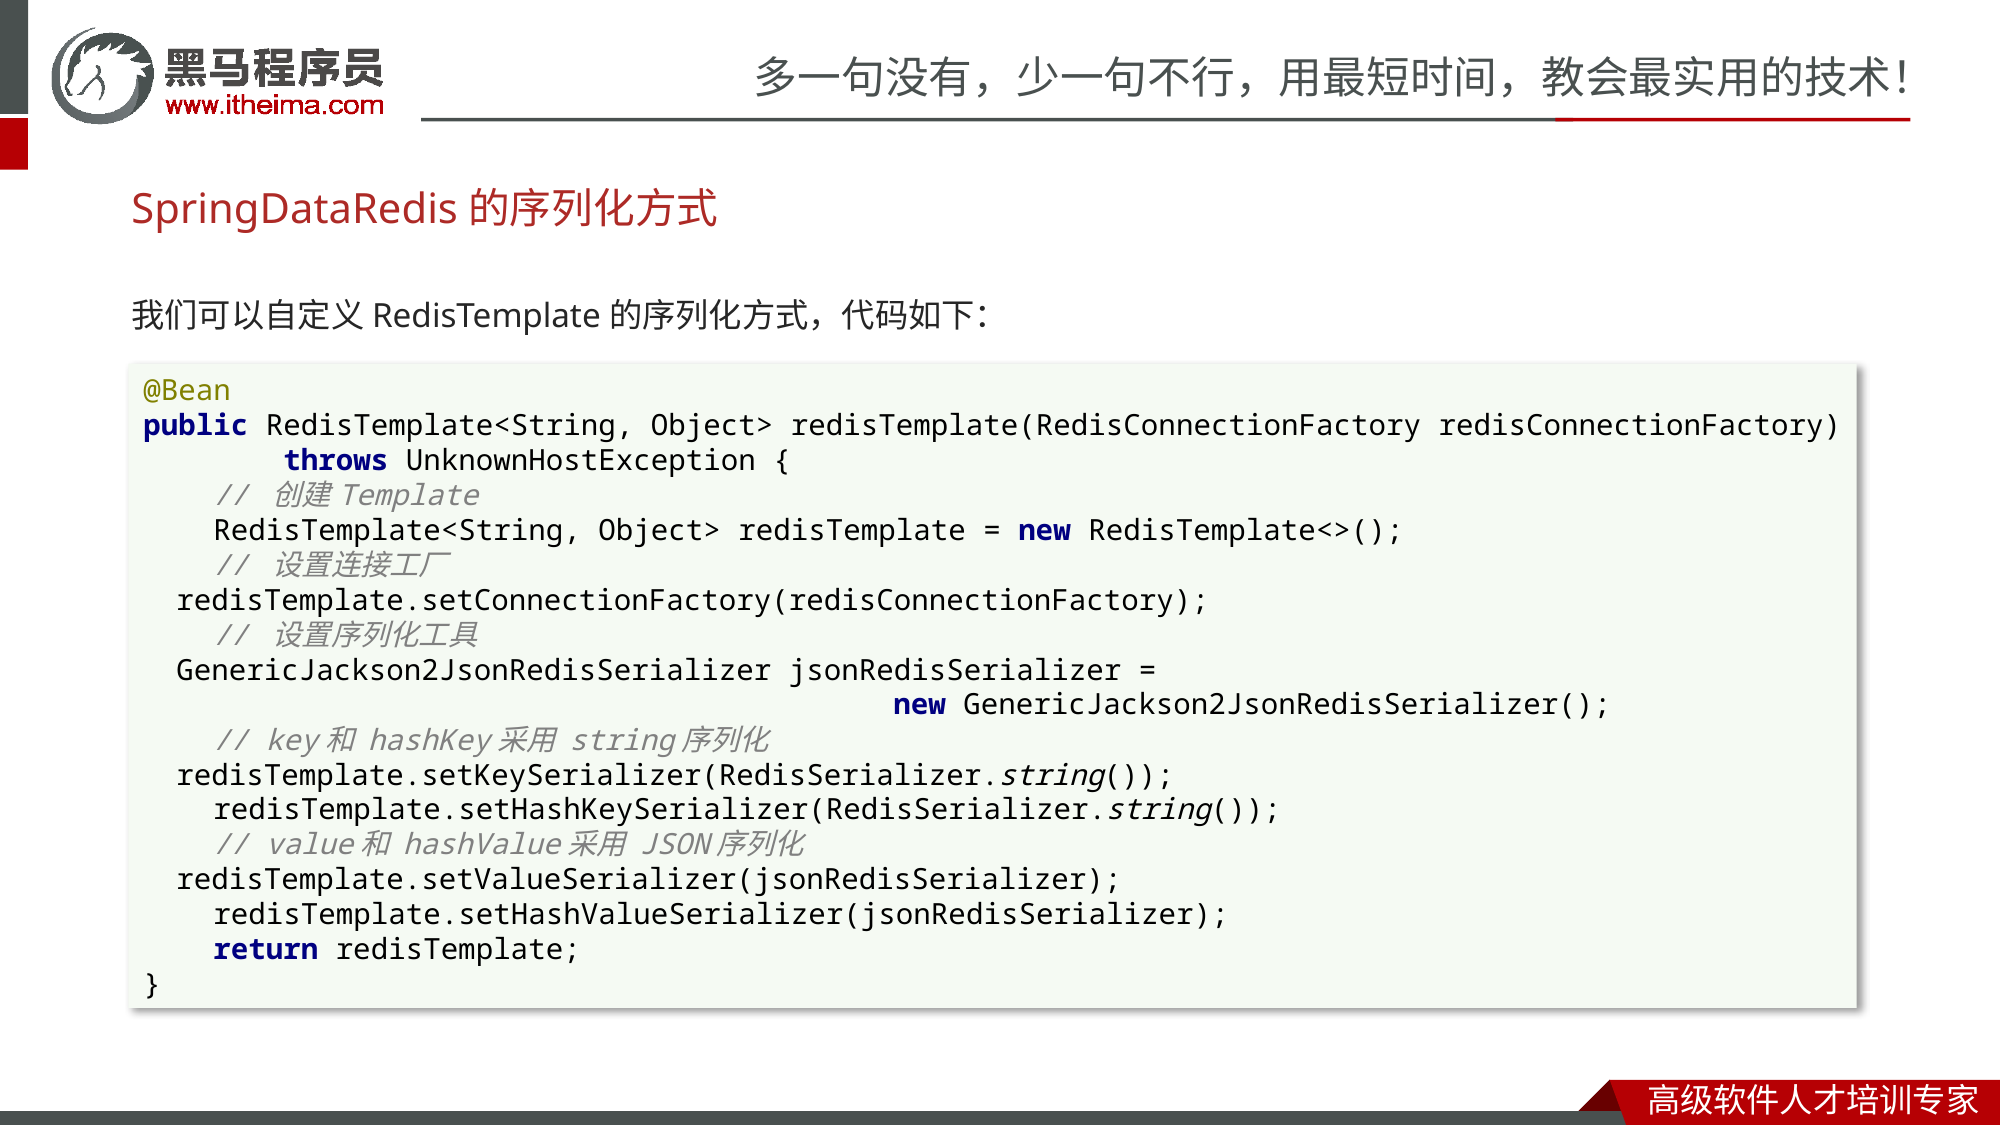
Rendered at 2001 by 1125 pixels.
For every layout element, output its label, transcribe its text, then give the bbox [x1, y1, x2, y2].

title SpringDataRedis的序列化方式 [116, 164, 1872, 250]
text_box @Bean public RedisTemplate<String, Object> redisTemplate(RedisConnectionFactory redisConnectionFactory) throws UnknownHostException { // 创建Template RedisTemplate<String, Object> redisTemplate = new RedisTemplate<>(); // 设置连接工厂 redisTemplate.setConnectionFactory(redisConnectionFactory); // 设置序列化工具 GenericJackson2JsonRedisSerializer jsonRedisSerializer = new GenericJackson2JsonRedisSerializer(); // key和 hashKey采用 string序列化 redisTemplate.setKeySerializer(RedisSerializer.string()); redisTemplate.setHashKeySerializer(RedisSerializer.string()); // value和 hashValue采用 JSON序列化 redisTemplate.setValueSerializer(jsonRedisSerializer); redisTemplate.setHashValueSerializer(jsonRedisSerializer); return redisTemplate; } [128, 363, 1857, 1008]
picture [50, 26, 384, 125]
list 我们可以自定义RedisTemplate的序列化方式，代码如下： [116, 266, 1872, 900]
